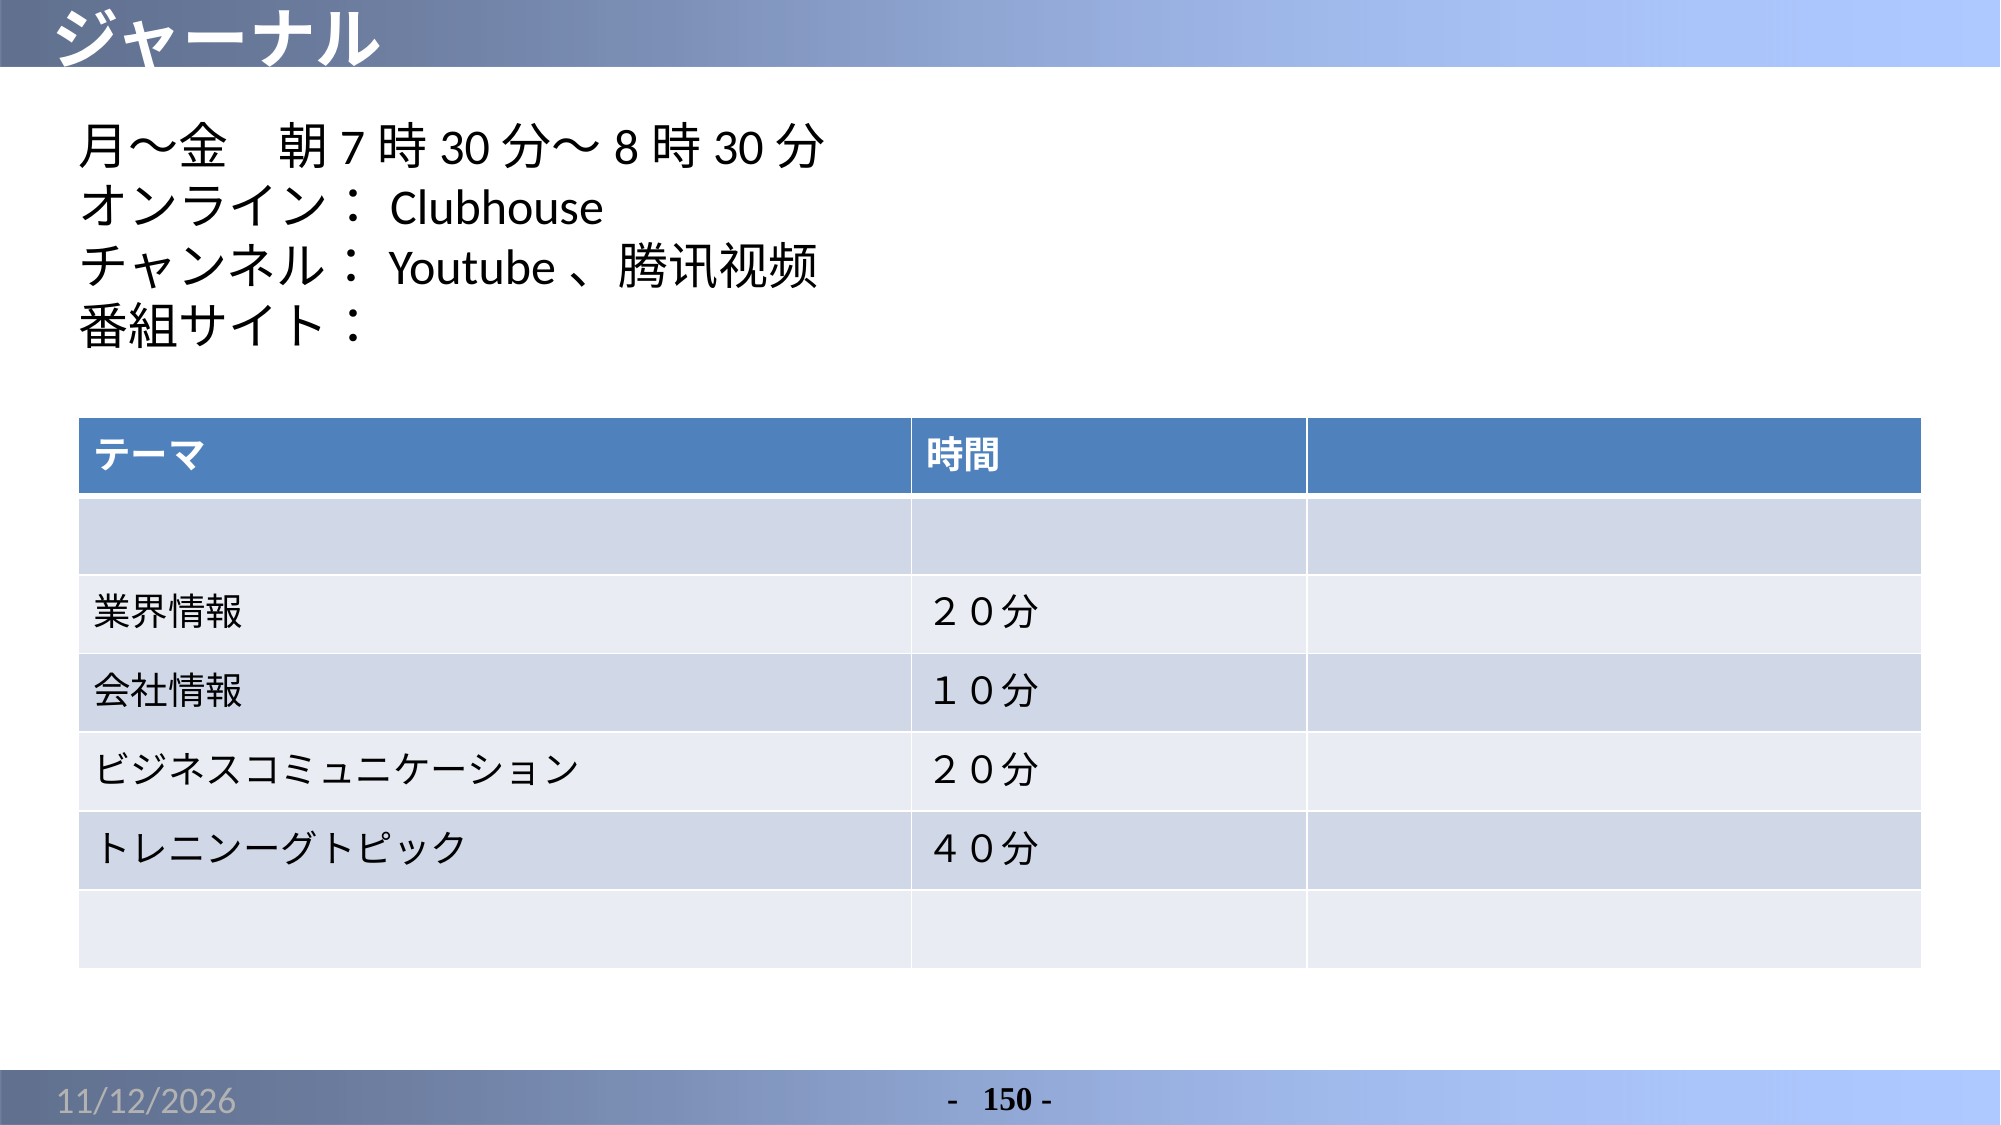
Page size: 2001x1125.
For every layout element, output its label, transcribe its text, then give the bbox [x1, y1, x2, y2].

table_cell [1308, 733, 1921, 810]
table_cell [1308, 654, 1921, 731]
table_cell ２０分 [912, 733, 1306, 810]
table_cell [1308, 891, 1921, 968]
table_cell [912, 499, 1306, 574]
table_header テーマ [79, 418, 911, 493]
table_cell [79, 499, 911, 574]
table_cell １０分 [912, 654, 1306, 731]
table_cell [79, 891, 911, 968]
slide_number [55, 1076, 516, 1122]
slide_number - 150 - [934, 1078, 1063, 1117]
table_cell トレニンーグトピック [79, 812, 911, 889]
list 月～金 朝7時30分～8時30分 オンライン：Clubhouse チャンネル：Youtube、腾讯视频 番組サイト： [78, 114, 1922, 416]
table_cell 業界情報 [79, 576, 911, 653]
table_cell 会社情報 [79, 654, 911, 731]
table_cell [1308, 576, 1921, 653]
table_cell [1308, 812, 1921, 889]
table_cell ２０分 [912, 576, 1306, 653]
table_cell [912, 891, 1306, 968]
table_cell [1308, 499, 1921, 574]
table_cell ビジネスコミュニケーション [79, 733, 911, 810]
table_header 時間 [912, 418, 1306, 493]
table_cell ４０分 [912, 812, 1306, 889]
table_header [1308, 418, 1921, 493]
title ジャーナル [52, 0, 1946, 78]
